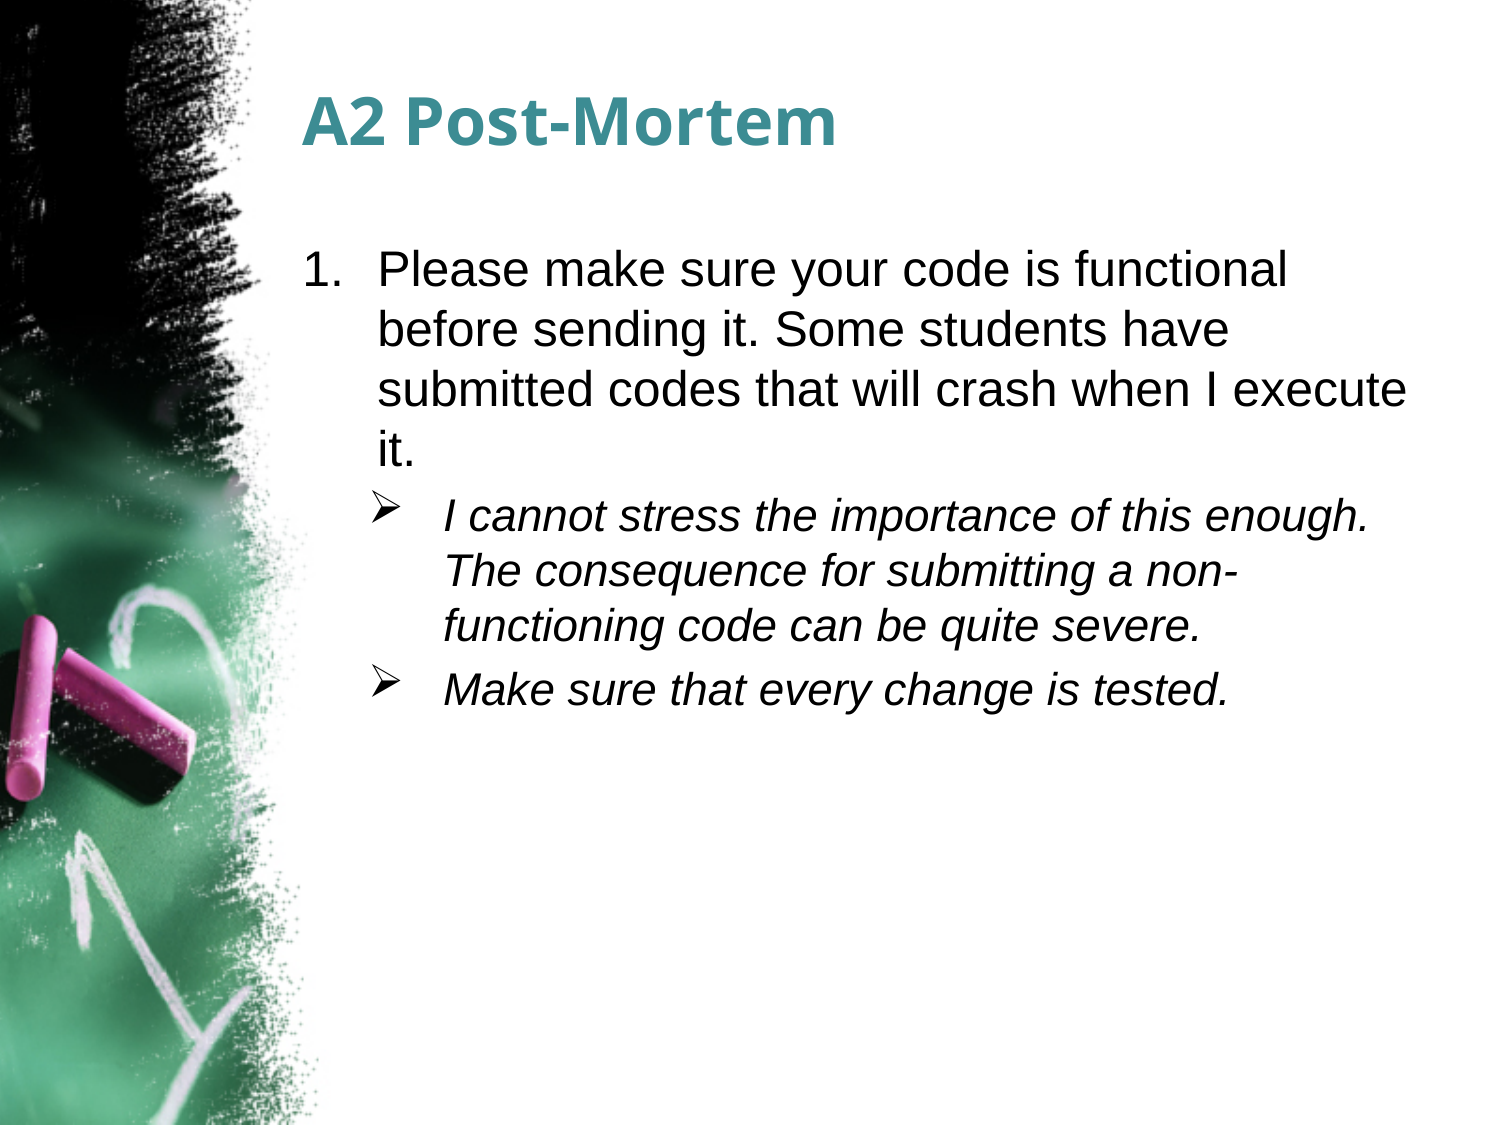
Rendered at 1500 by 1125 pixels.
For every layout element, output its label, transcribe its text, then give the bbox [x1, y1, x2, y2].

picture [0, 0, 1500, 1125]
list Please make sure your code is functional before sending it. Some students have submitted codes that will crash when I execute it. I cannot stress the importance of this enough. The consequence for submitting a non-functioning code can be quite severe. Make sure that every change is tested. [287, 228, 1438, 979]
title A2 Post-Mortem [287, 50, 1438, 188]
